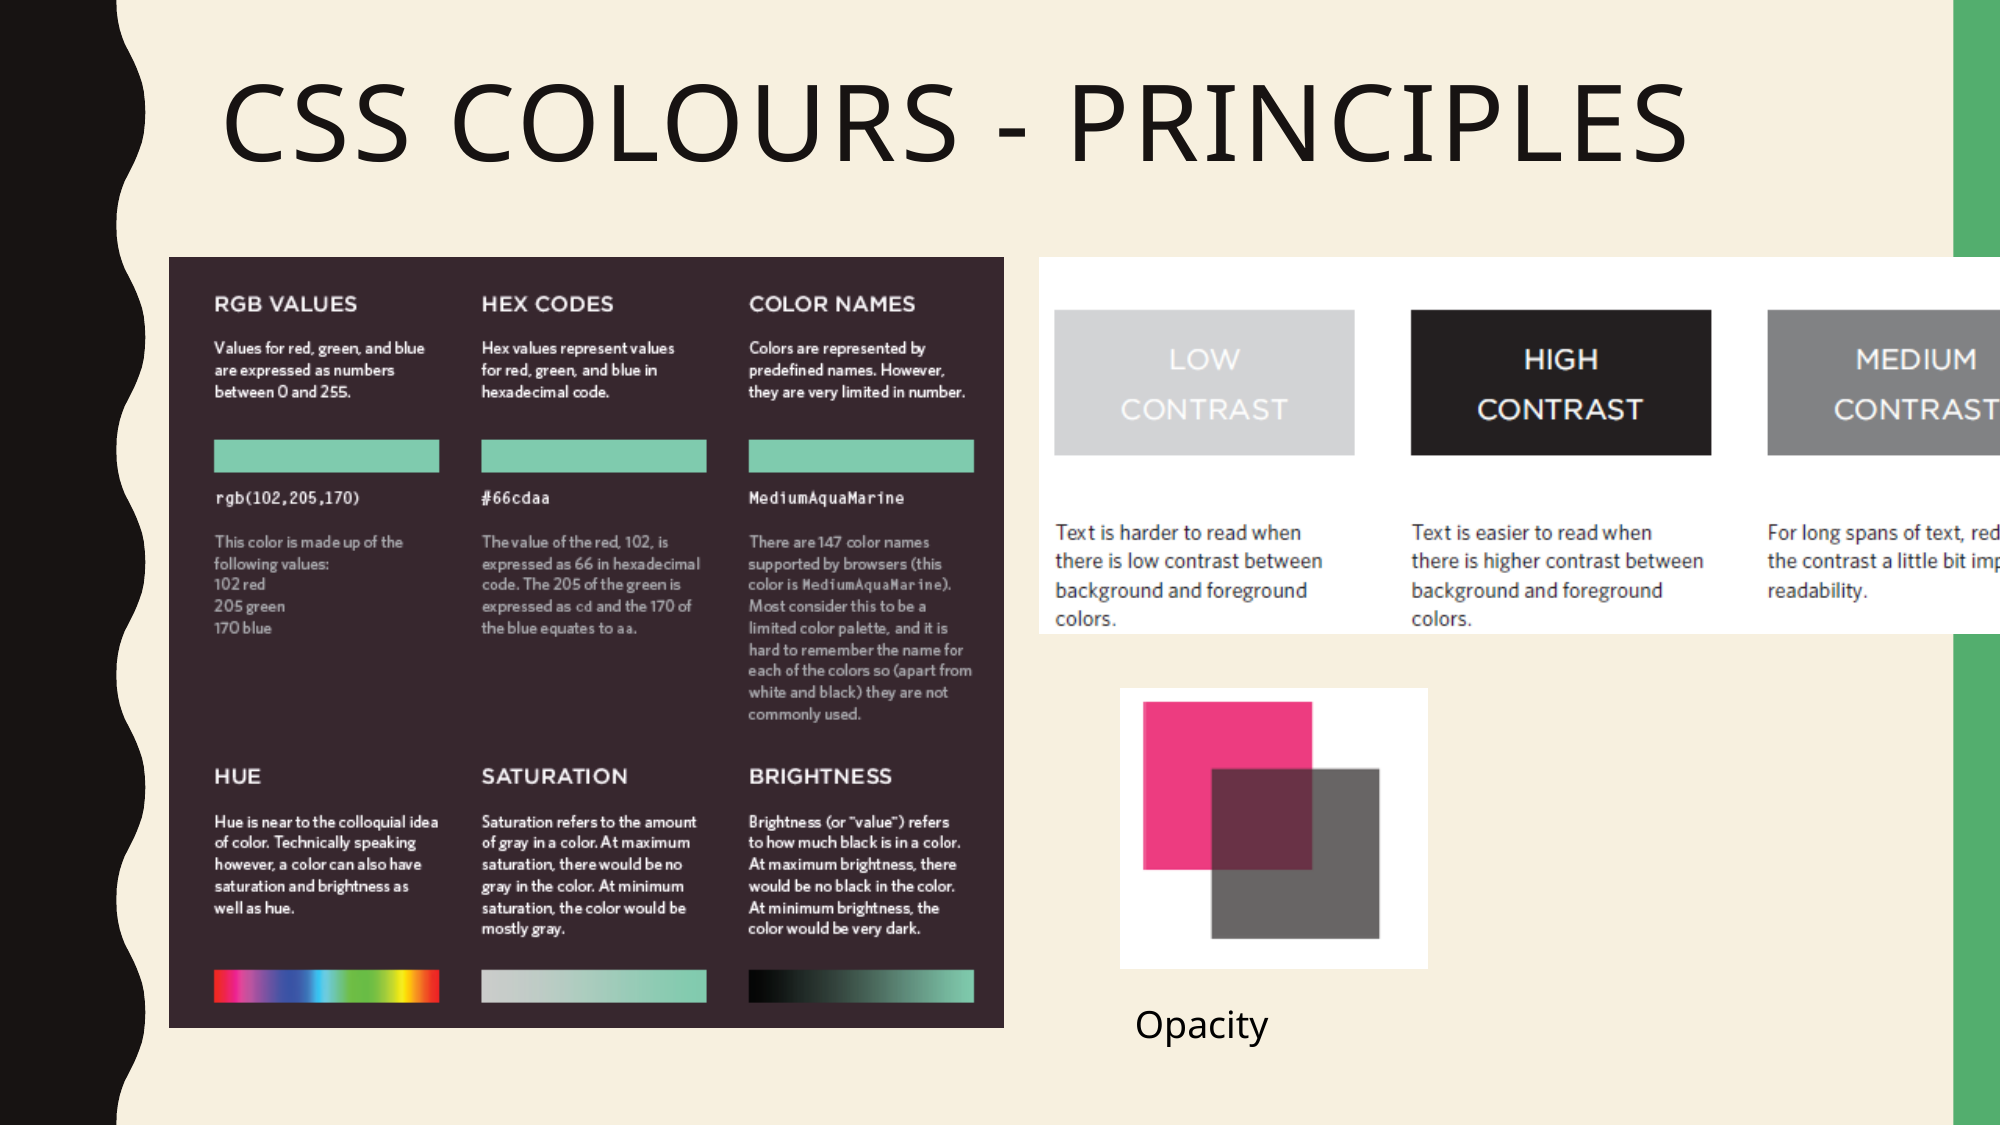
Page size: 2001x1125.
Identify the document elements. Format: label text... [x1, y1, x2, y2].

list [1039, 257, 2000, 634]
text_box Opacity [1120, 993, 1353, 1054]
title CSS colours - Principles [205, 62, 1875, 308]
picture [168, 257, 1004, 1028]
picture [1120, 688, 1428, 969]
